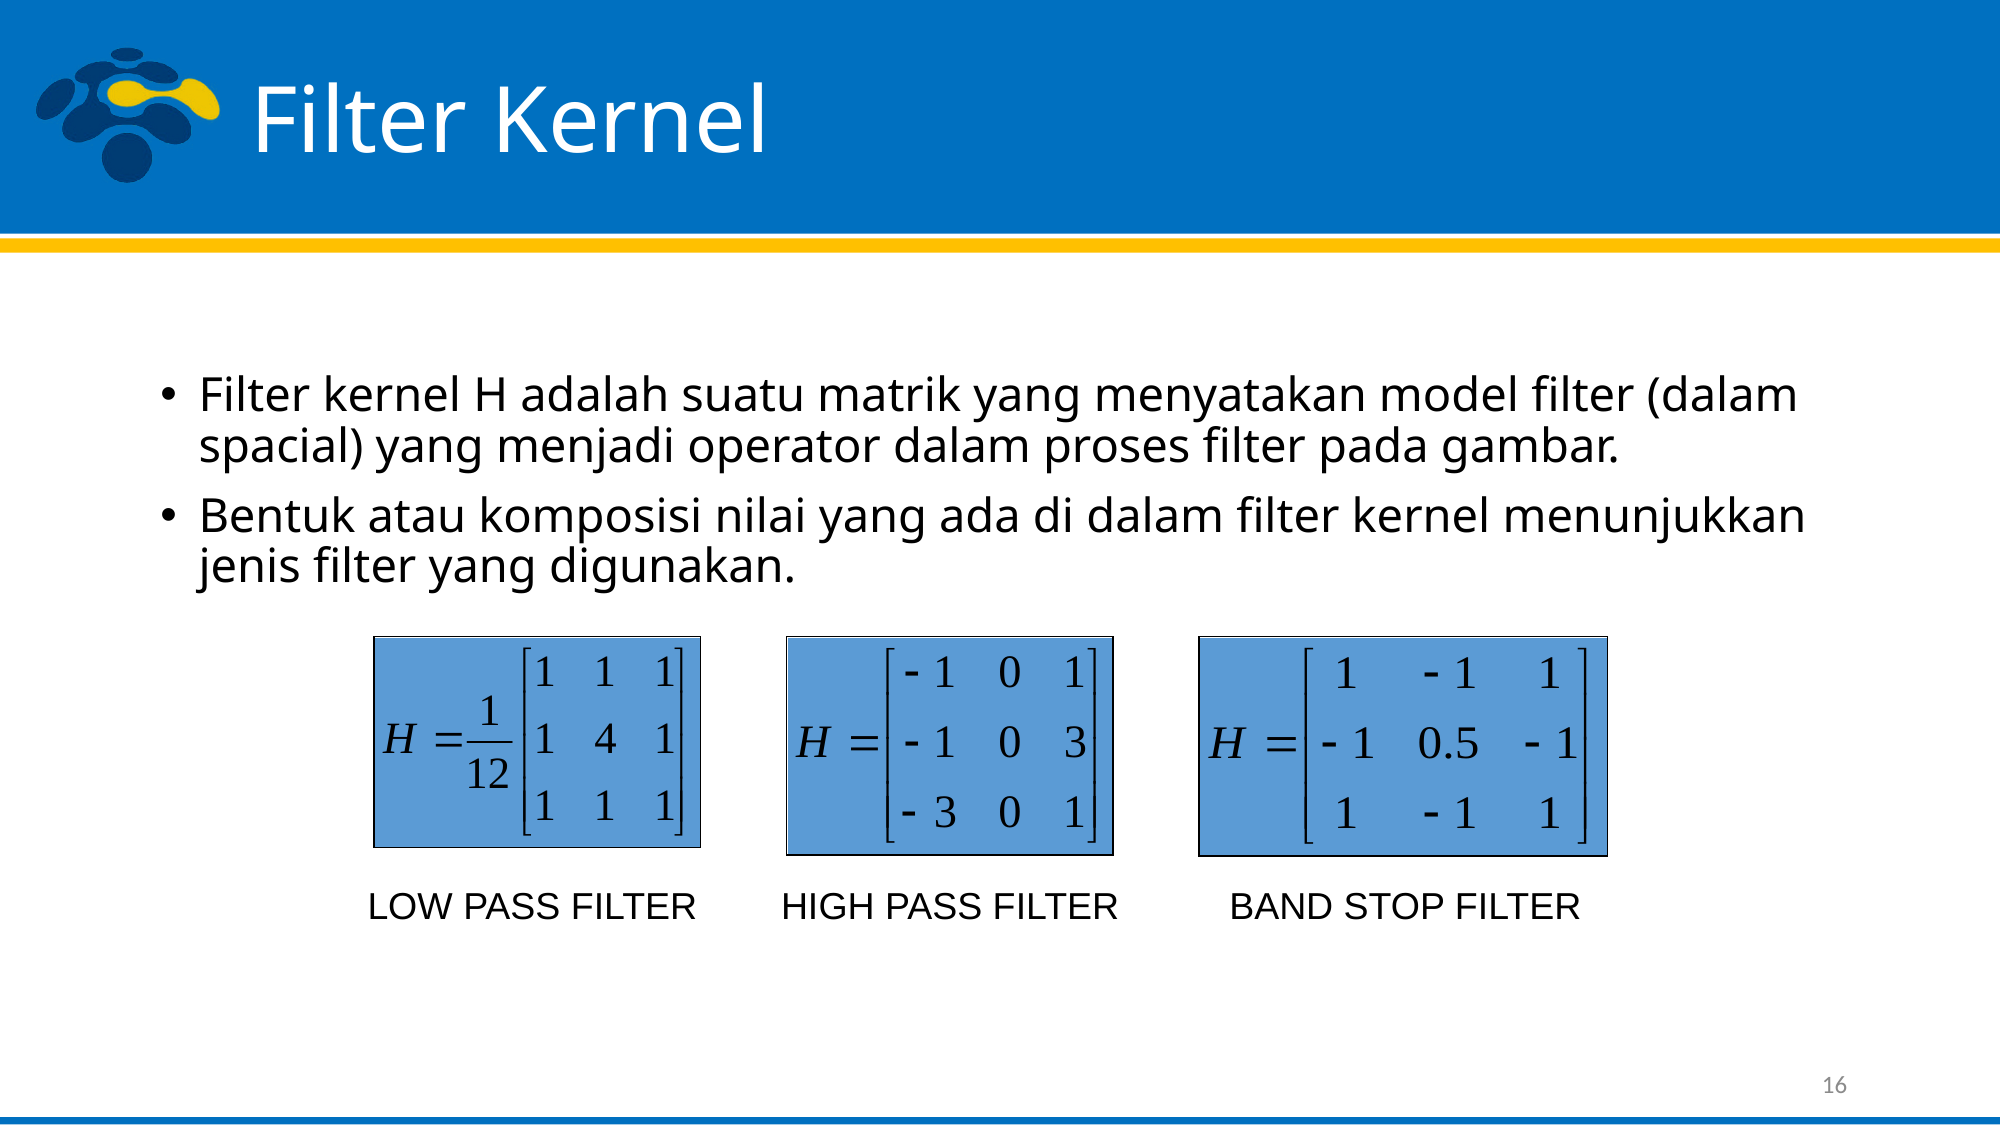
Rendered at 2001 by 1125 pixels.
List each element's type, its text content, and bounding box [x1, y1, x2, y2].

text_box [349, 637, 1607, 936]
picture [32, 42, 222, 187]
slide_number 16 [1412, 1053, 1863, 1114]
title Filter Kernel [235, 26, 1926, 219]
text_box Filter kernel H adalah suatu matrik yang menyatakan model filter (dalam spacial) yang menjadi operator dalam proses filter pada gambar. Bentuk atau komposisi nilai yang ada di dalam filter kernel menunjukkan jenis filter yang digunakan. [145, 363, 1871, 638]
